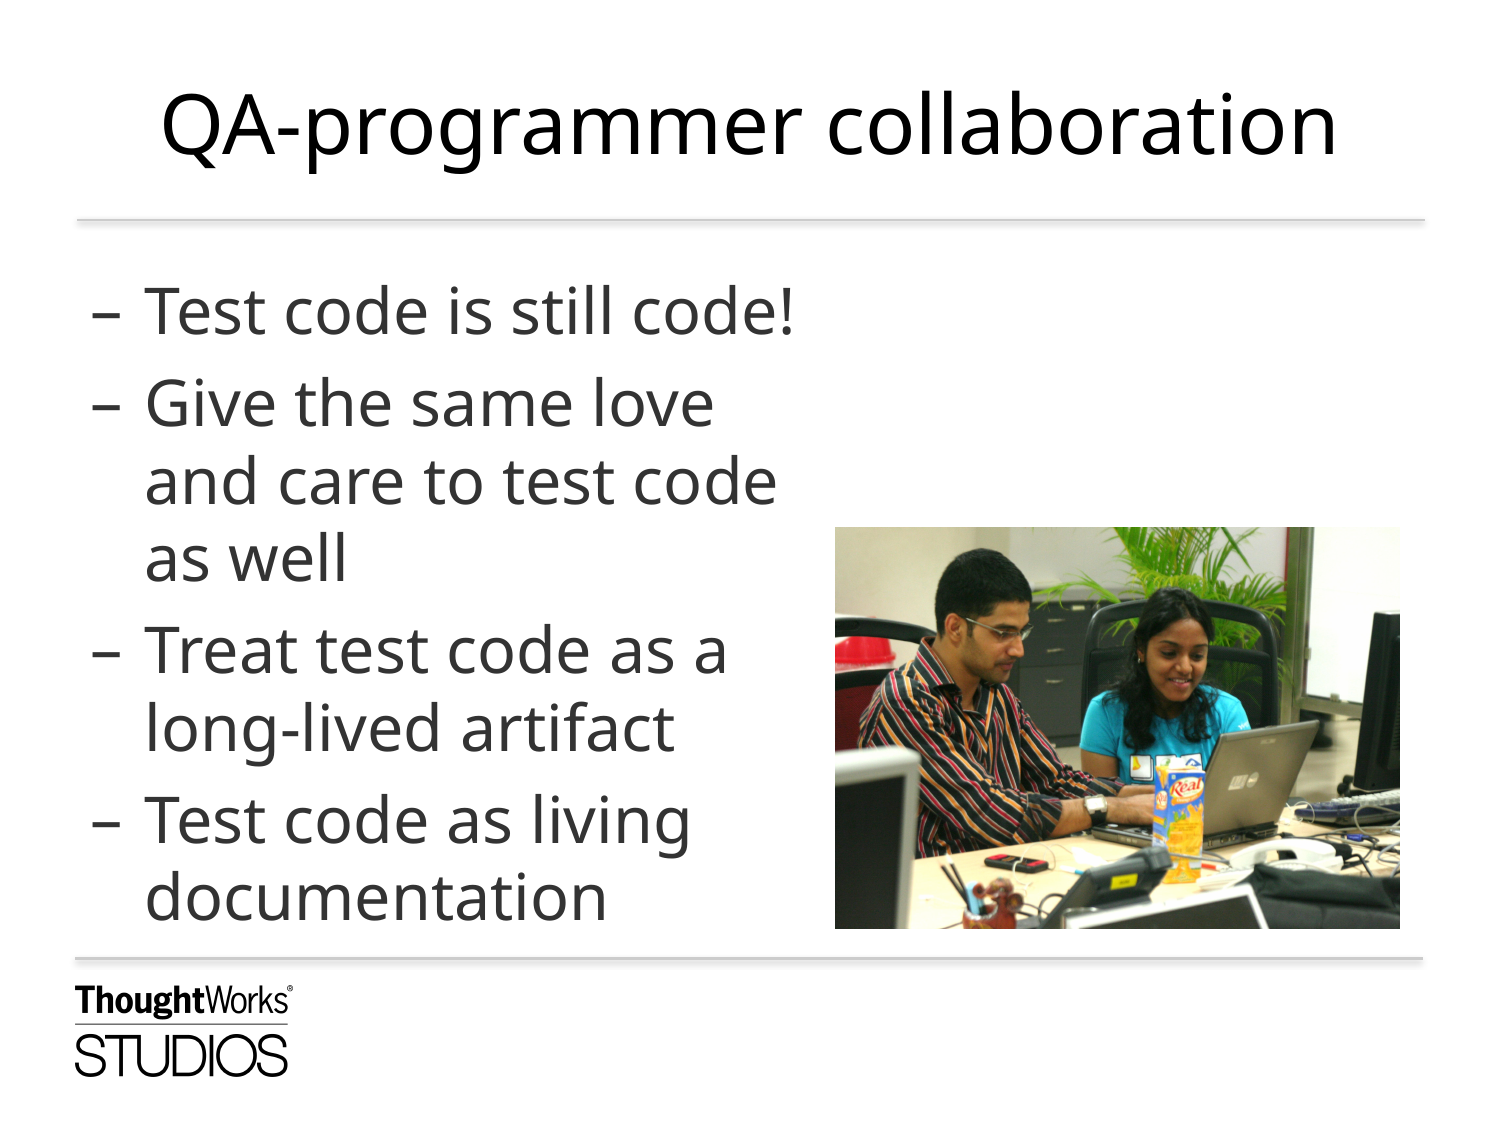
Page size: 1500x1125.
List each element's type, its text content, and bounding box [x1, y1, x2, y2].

list Test code is still code! Give the same love and care to test code as well Treat test code as a long-lived artifact Test code as living documentation [75, 262, 836, 948]
title QA-programmer collaboration [75, 45, 1425, 197]
picture [75, 985, 293, 1077]
picture [835, 526, 1400, 929]
